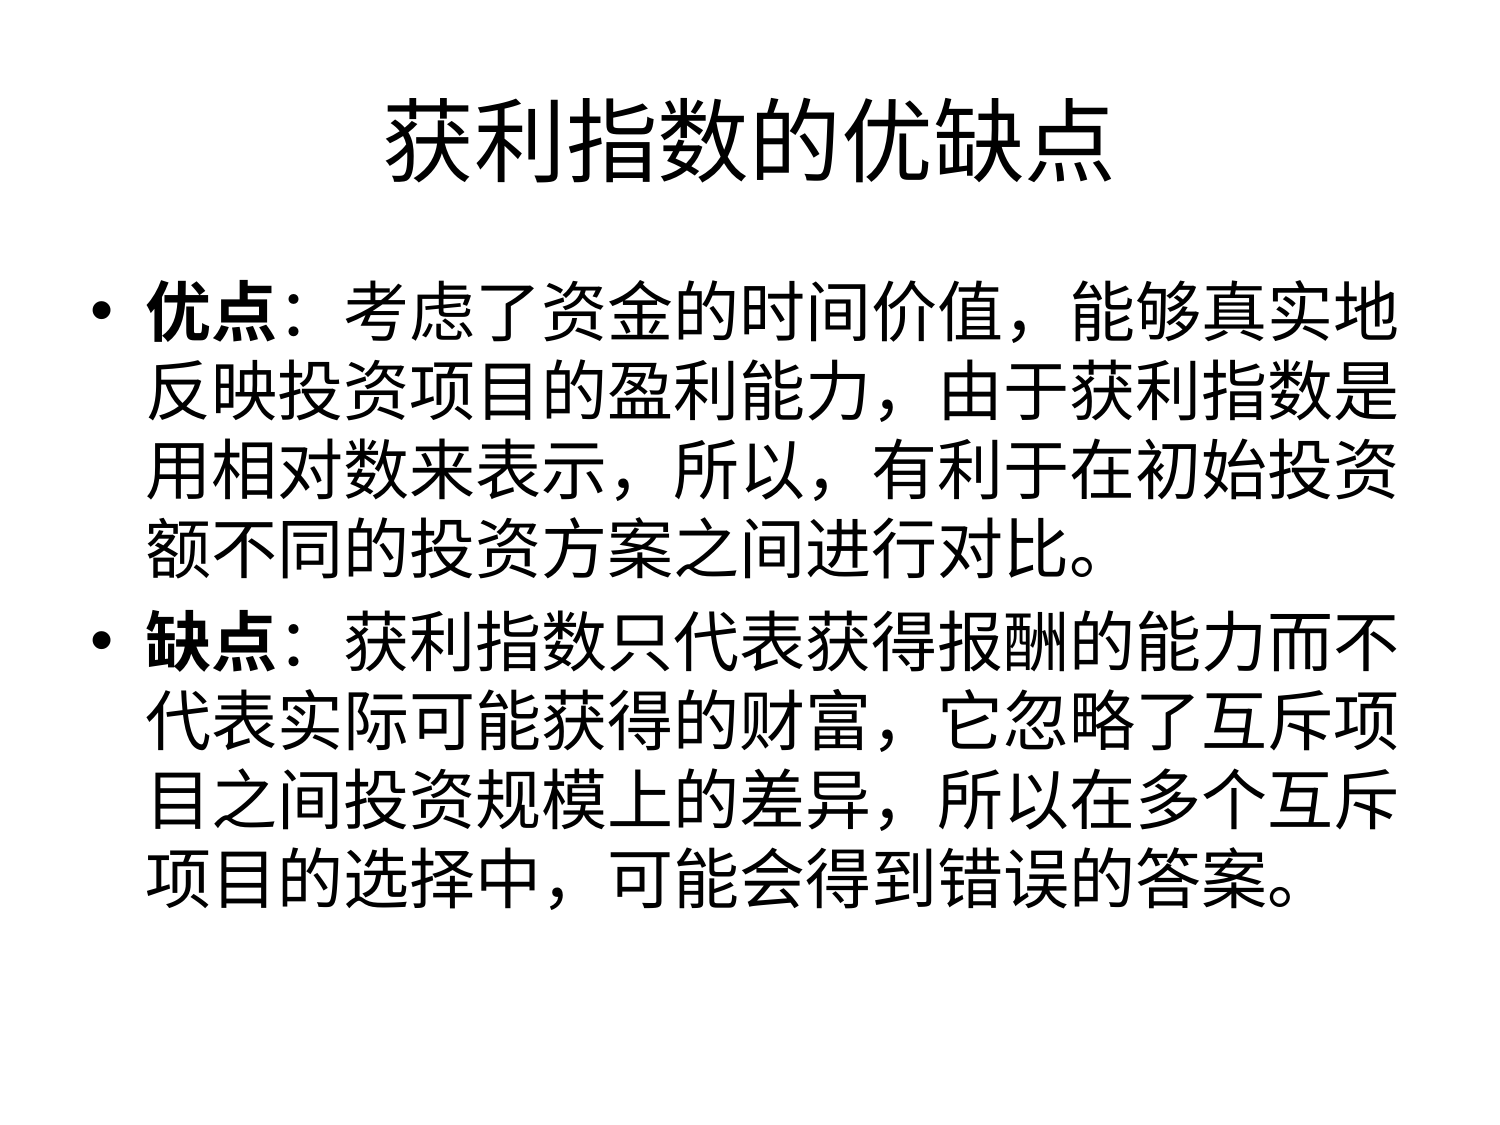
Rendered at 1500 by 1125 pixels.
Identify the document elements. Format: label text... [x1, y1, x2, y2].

title 获利指数的优缺点 [75, 45, 1425, 233]
list 优点：考虑了资金的时间价值，能够真实地反映投资项目的盈利能力，由于获利指数是用相对数来表示，所以，有利于在初始投资额不同的投资方案之间进行对比。 缺点：获利指数只代表获得报酬的能力而不代表实际可能获得的财富，它忽略了互斥项目之间投资规模上的差异，所以在多个互斥项目的选择中，可能会得到错误的答案。 [75, 262, 1425, 1005]
